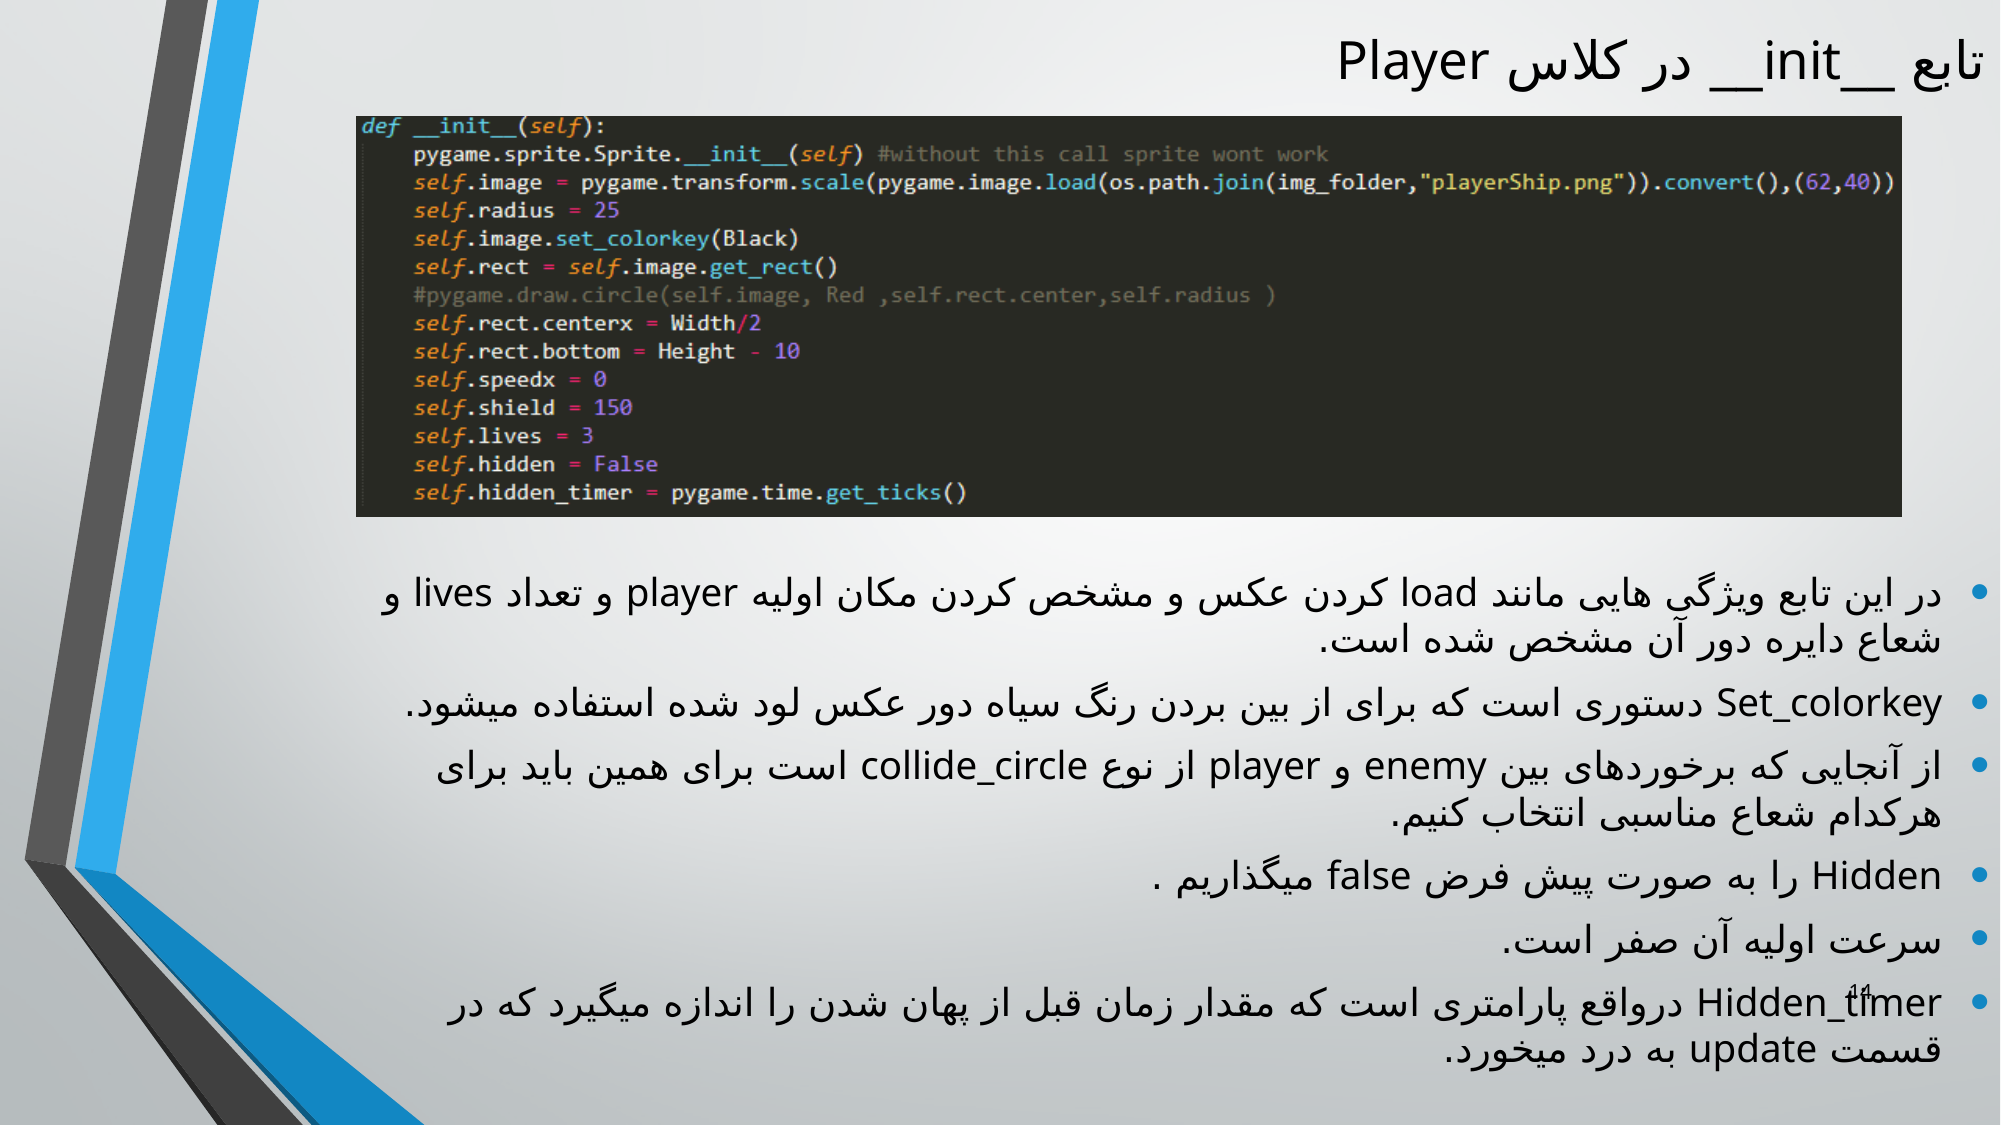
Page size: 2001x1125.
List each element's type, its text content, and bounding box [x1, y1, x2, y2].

list در این تابع ویژگی هایی مانند load کردن عکس و مشخص کردن مکان اولیه player و تعداد lives و شعاع دایره دور آن مشخص شده است. Set_colorkey دستوری است که برای از بین بردن رنگ سیاه دور عکس لود شده استفاده میشود. از آنجایی که برخوردهای بین enemy و player از نوع collide_circle است برای همین باید برای هرکدام شعاع مناسبی انتخاب کنیم. Hidden را به صورت پیش فرض false میگذاریم . سرعت اولیه آن صفر است. Hidden_timer درواقع پارامتری است که مقدار زمان قبل از پهان شدن را اندازه میگیرد که در قسمت update به درد میخورد. [356, 560, 2000, 1080]
slide_number 14 [1796, 962, 1887, 1023]
picture [356, 116, 1903, 517]
title تابع __init__ در کلاس Player [1236, 0, 2000, 117]
